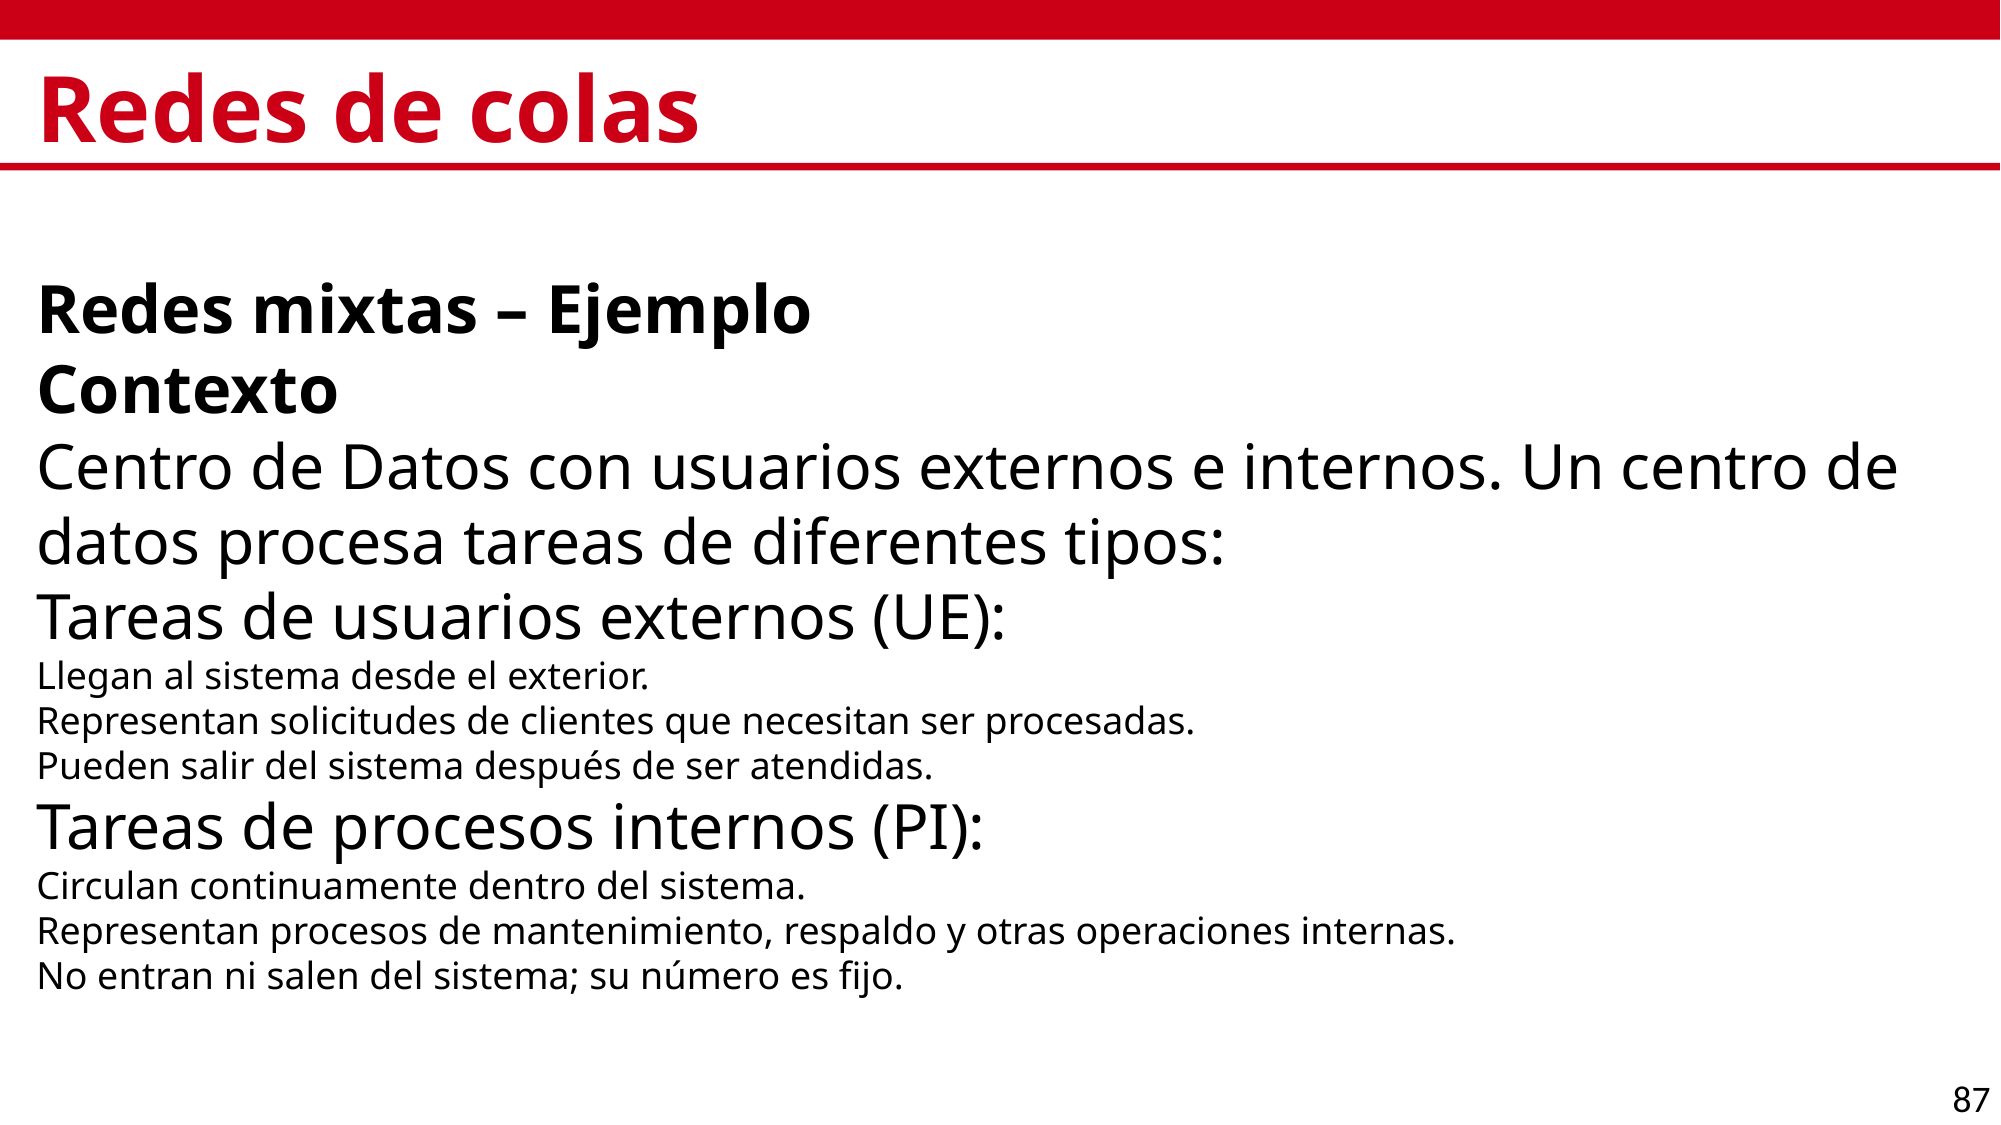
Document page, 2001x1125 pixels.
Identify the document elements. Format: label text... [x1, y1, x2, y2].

title Redes de colas [36, 57, 1964, 168]
slide_number 87 [1937, 1067, 2000, 1125]
subtitle Redes mixtas – Ejemplo Contexto Centro de Datos con usuarios externos e internos. Un centro de datos procesa tareas de diferentes tipos: Tareas de usuarios externos (UE): Llegan al sistema desde el exterior. Representan solicitudes de clientes que necesitan ser procesadas. Pueden salir del sistema después de ser atendidas. Tareas de procesos internos (PI): Circulan continuamente dentro del sistema. Representan procesos de mantenimiento, respaldo y otras operaciones internas. No entran ni salen del sistema; su número es fijo. [36, 255, 1922, 1009]
